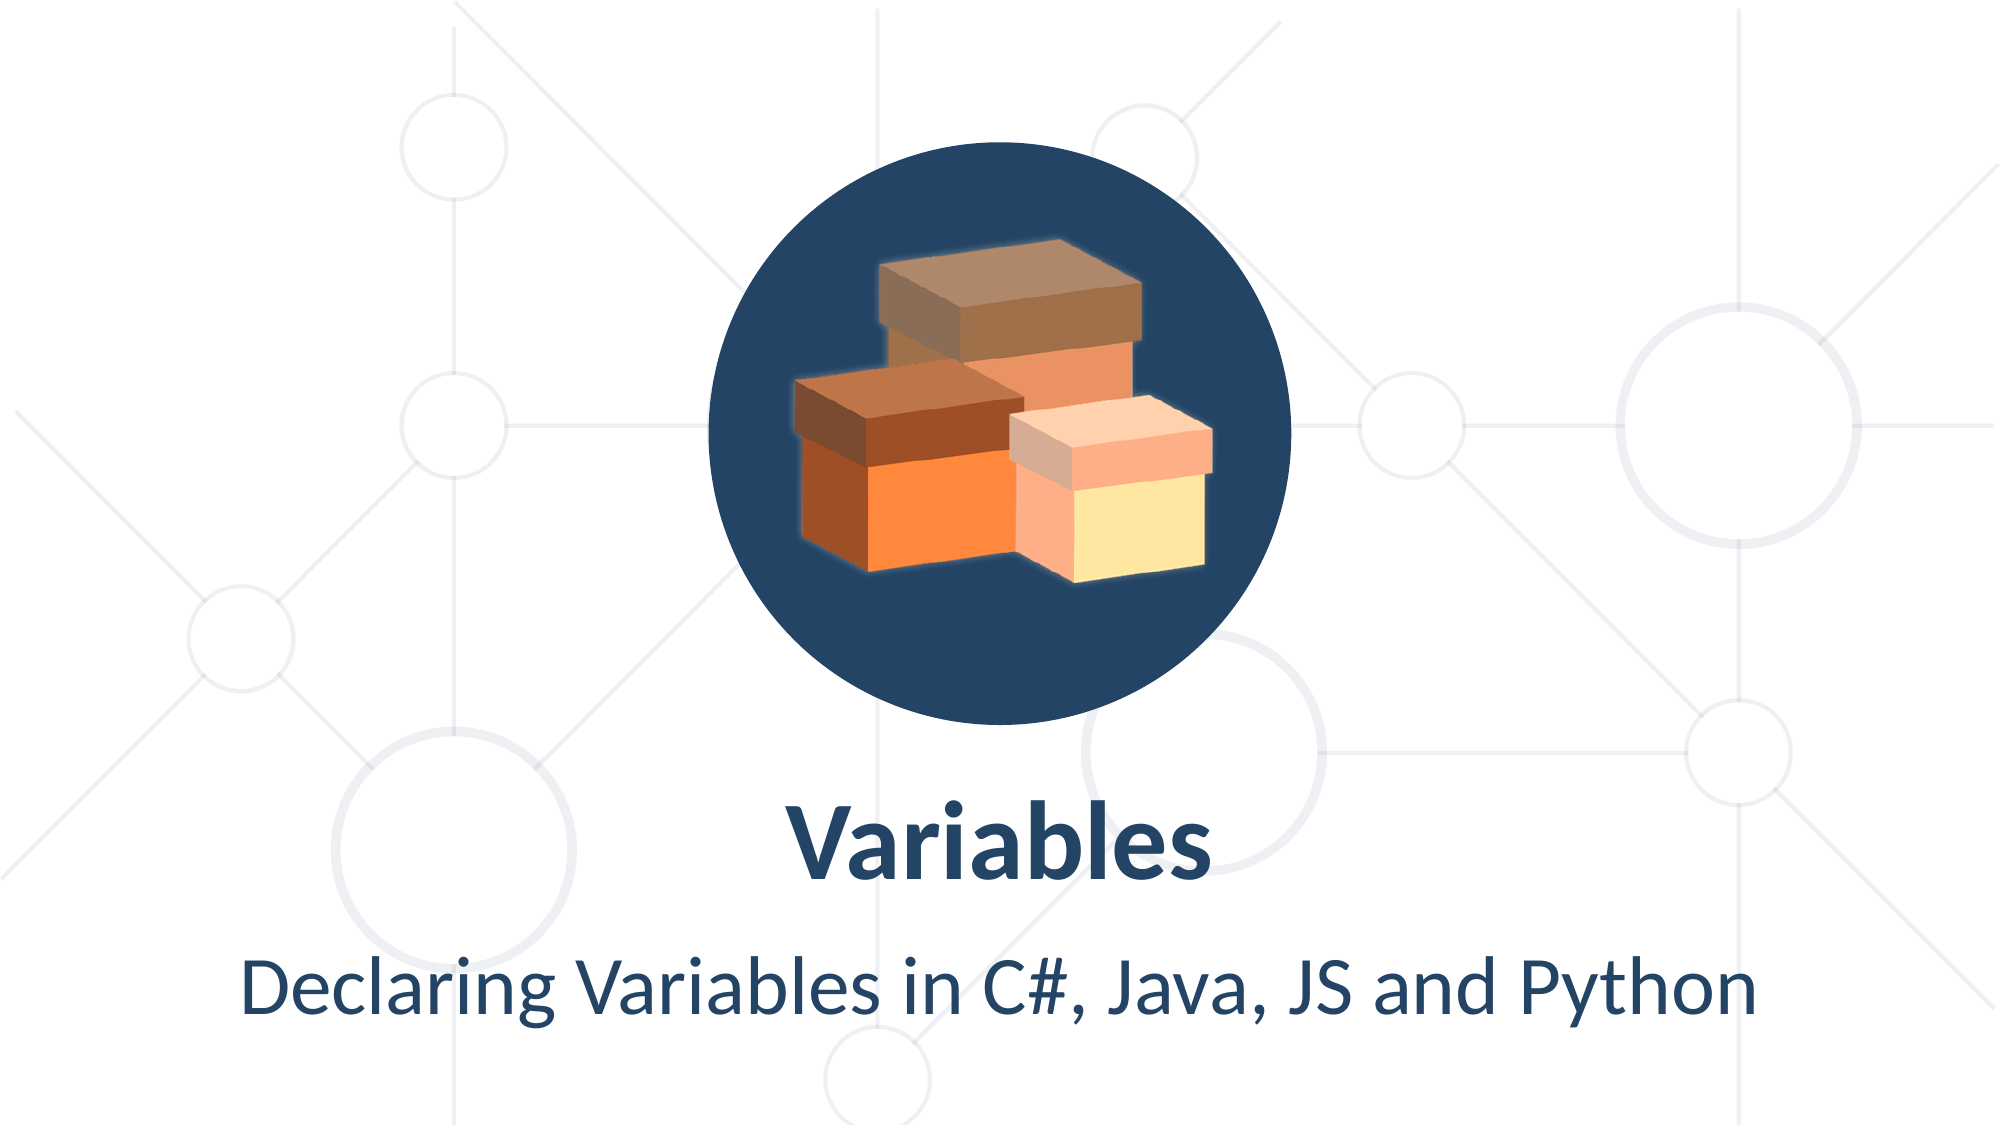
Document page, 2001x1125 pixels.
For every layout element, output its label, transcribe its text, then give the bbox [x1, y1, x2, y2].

title Variables [100, 771, 1900, 898]
picture [746, 185, 1254, 625]
subtitle Declaring Variables in C#, Java, JS and Python [100, 916, 1900, 1043]
